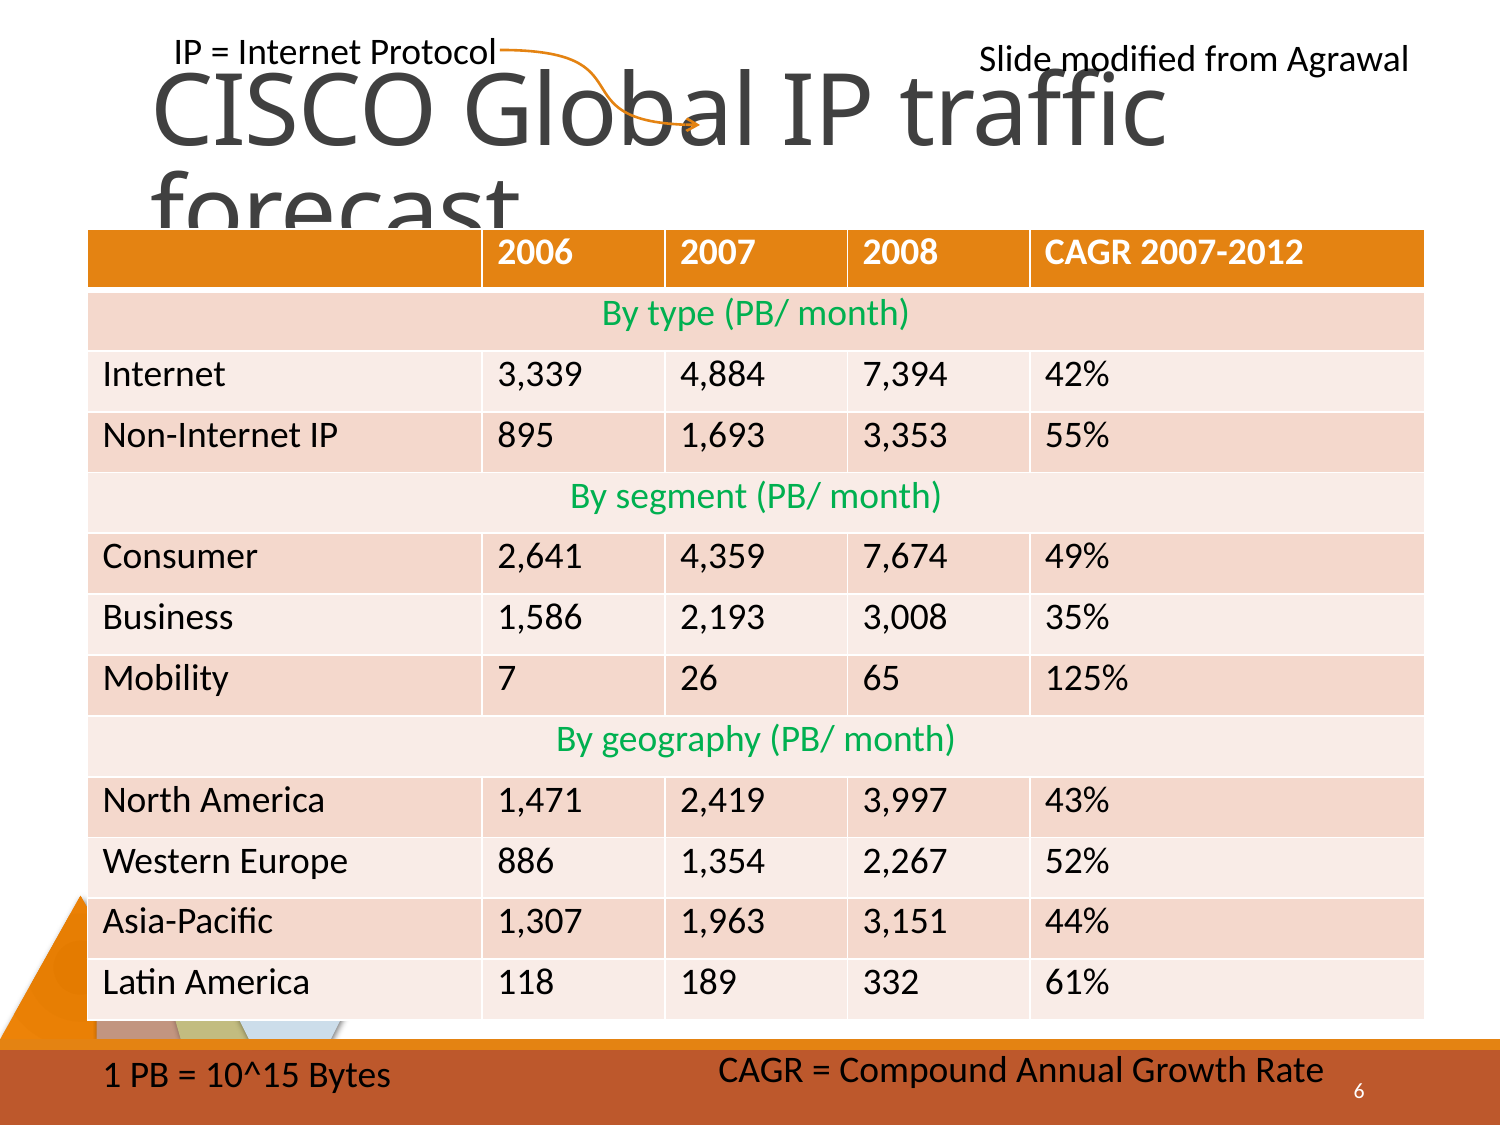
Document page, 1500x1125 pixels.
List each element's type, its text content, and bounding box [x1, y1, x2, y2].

table_header 2006 [483, 230, 664, 287]
table_cell 55% [1031, 413, 1424, 472]
table_cell Mobility [88, 656, 481, 715]
table_cell Internet [88, 352, 481, 411]
table_cell 3,008 [848, 595, 1029, 654]
table_cell 1,586 [483, 595, 664, 654]
table_cell 65 [848, 656, 1029, 715]
text_box Slide modified from Agrawal [964, 26, 1434, 87]
table_header CAGR 2007-2012 [1031, 230, 1424, 287]
table_cell Latin America [88, 960, 481, 1019]
table_cell 26 [666, 656, 847, 715]
table_cell 332 [848, 960, 1029, 1019]
table_cell 125% [1031, 656, 1424, 715]
table_cell Consumer [88, 534, 481, 593]
table_cell 1,963 [666, 899, 847, 958]
table_cell 1,693 [666, 413, 847, 472]
table_cell 43% [1031, 778, 1424, 837]
table_cell 2,267 [848, 838, 1029, 897]
text_box 1 PB = 10^15 Bytes [87, 1042, 575, 1103]
table_cell By type (PB/ month) [88, 293, 1424, 350]
table_header 2008 [848, 230, 1029, 287]
table_cell 7 [483, 656, 664, 715]
table_cell 189 [666, 960, 847, 1019]
table_cell 118 [483, 960, 664, 1019]
text_box CAGR = Compound Annual Growth Rate [703, 1037, 1341, 1098]
table_cell 7,674 [848, 534, 1029, 593]
title CISCO Global IP traffic forecast [135, 47, 1373, 228]
table_cell 3,339 [483, 352, 664, 411]
table_cell Business [88, 595, 481, 654]
table_cell North America [88, 778, 481, 837]
table_cell 895 [483, 413, 664, 472]
table_cell By segment (PB/ month) [88, 473, 1424, 532]
table_header 2007 [666, 230, 847, 287]
table_cell Western Europe [88, 838, 481, 897]
table_cell 42% [1031, 352, 1424, 411]
table_cell 4,359 [666, 534, 847, 593]
table_cell 1,354 [666, 838, 847, 897]
table_cell 1,471 [483, 778, 664, 837]
table_cell 61% [1031, 960, 1424, 1019]
table_header [88, 230, 481, 287]
table_cell 3,353 [848, 413, 1029, 472]
table_cell 49% [1031, 534, 1424, 593]
text_box IP = Internet Protocol [158, 19, 513, 80]
table_cell 52% [1031, 838, 1424, 897]
table_cell 35% [1031, 595, 1424, 654]
table_cell 2,419 [666, 778, 847, 837]
table_cell 3,151 [848, 899, 1029, 958]
table_cell Non-Internet IP [88, 413, 481, 472]
table_cell Asia-Pacific [88, 899, 481, 958]
table_cell 2,193 [666, 595, 847, 654]
table_cell 2,641 [483, 534, 664, 593]
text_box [499, 49, 701, 126]
slide_number 6 [1218, 1059, 1380, 1120]
table_cell 44% [1031, 899, 1424, 958]
table_cell 7,394 [848, 352, 1029, 411]
table_cell 3,997 [848, 778, 1029, 837]
table_cell By geography (PB/ month) [88, 717, 1424, 776]
table_cell 4,884 [666, 352, 847, 411]
table_cell 1,307 [483, 899, 664, 958]
table_cell 886 [483, 838, 664, 897]
